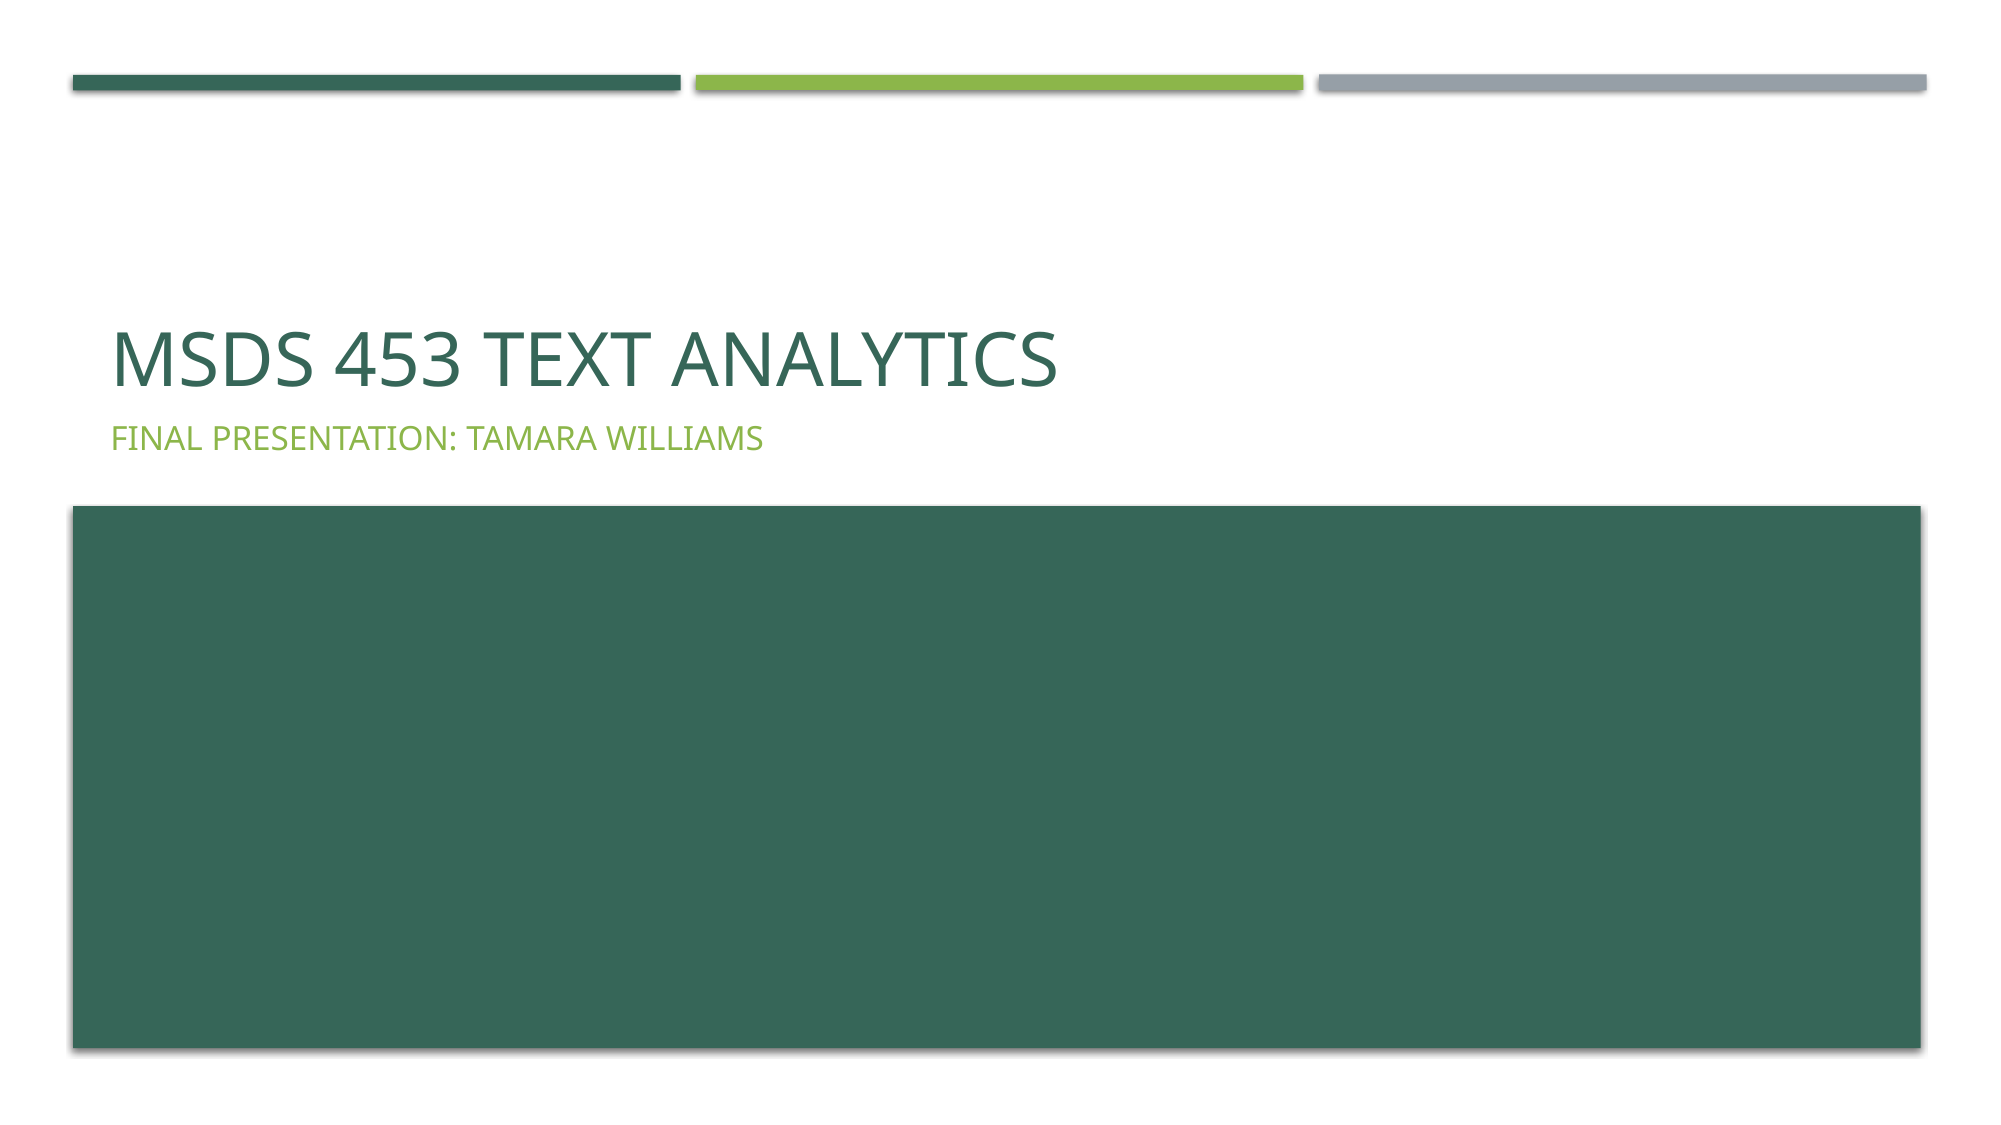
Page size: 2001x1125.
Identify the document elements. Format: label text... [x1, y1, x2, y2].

subtitle Final Presentation: Tamara Williams [95, 409, 1899, 507]
title MSDS 453 Text Analytics [95, 167, 1899, 409]
